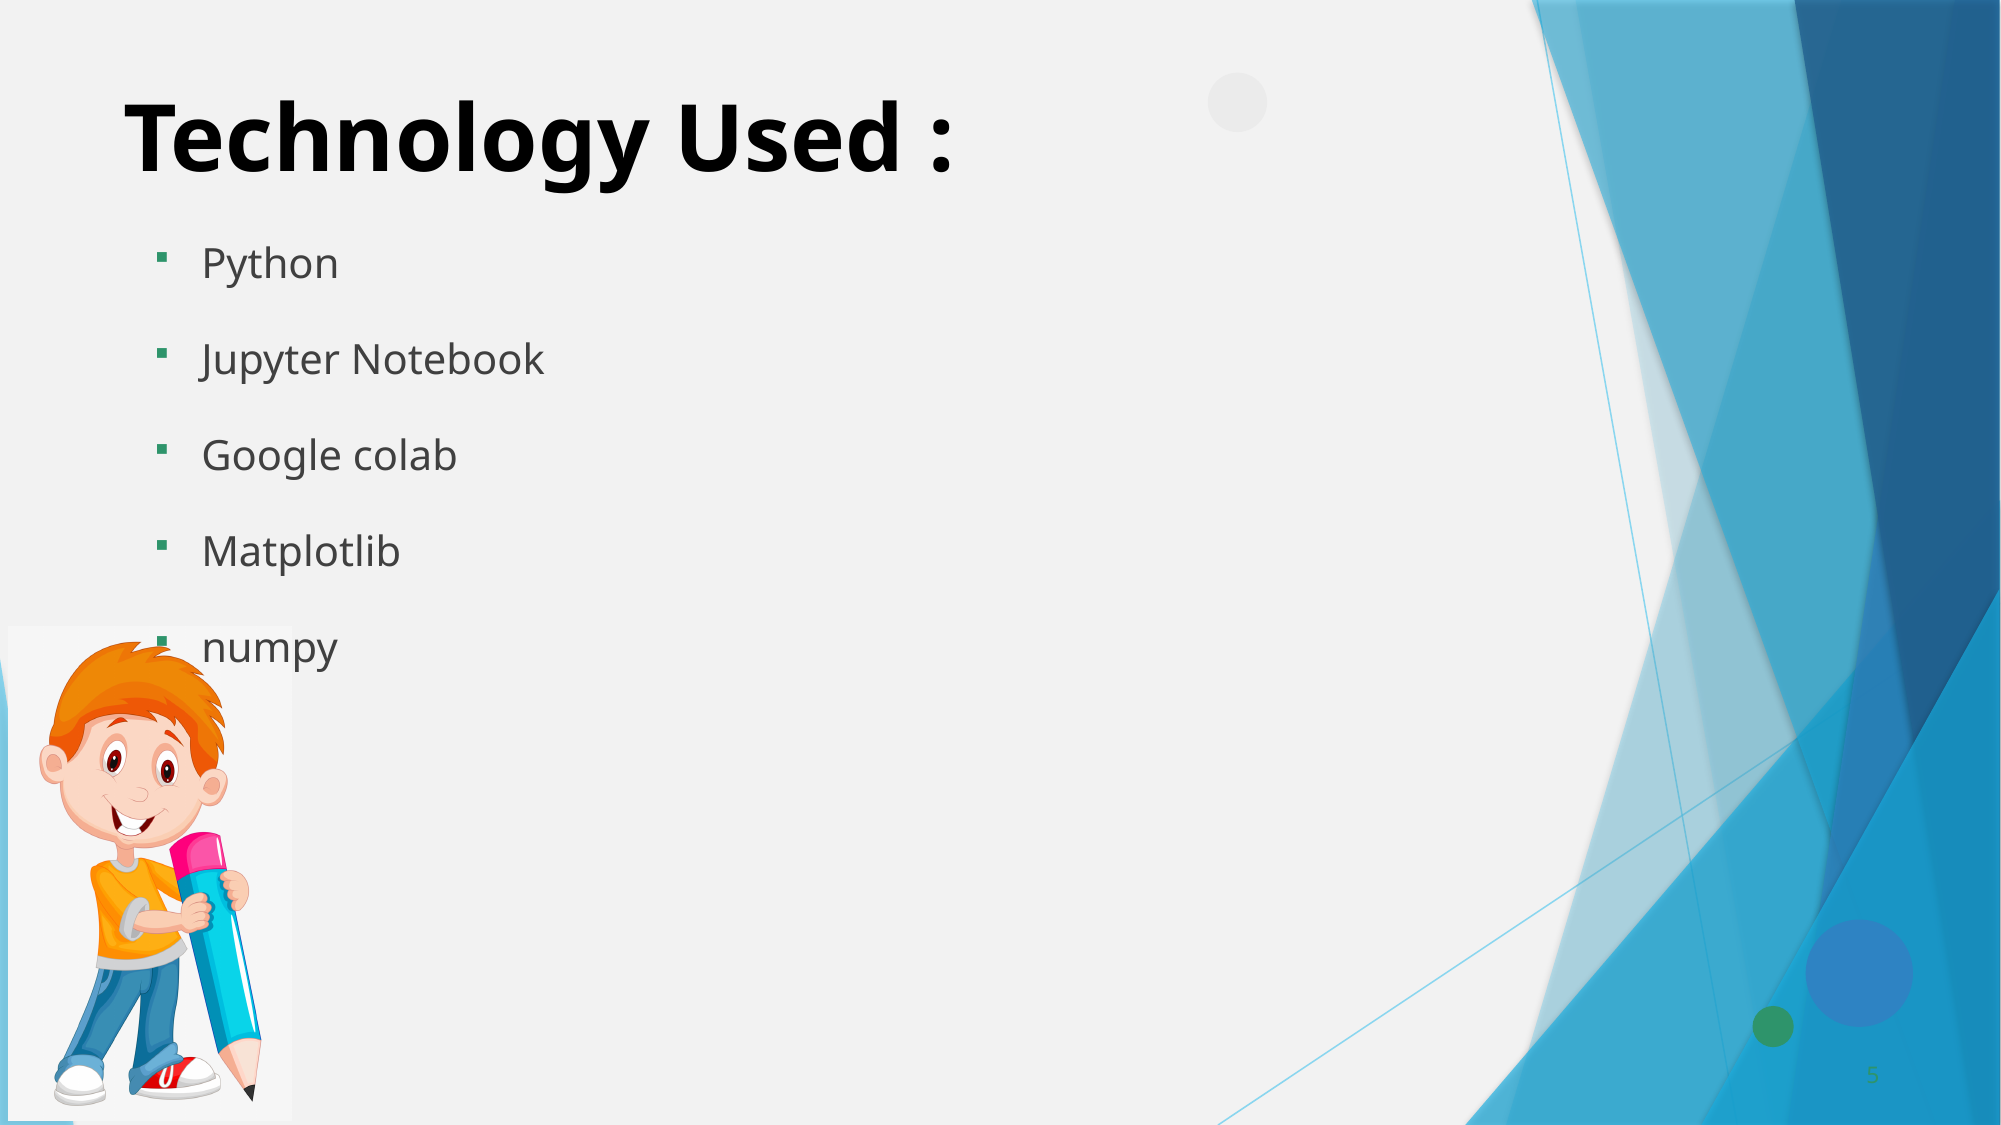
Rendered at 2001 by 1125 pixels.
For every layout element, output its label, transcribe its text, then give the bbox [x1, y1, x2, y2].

title Technology Used : [108, 70, 979, 210]
list Python Jupyter Notebook Google colab Matplotlib numpy [64, 204, 1546, 1065]
picture [7, 626, 686, 1121]
